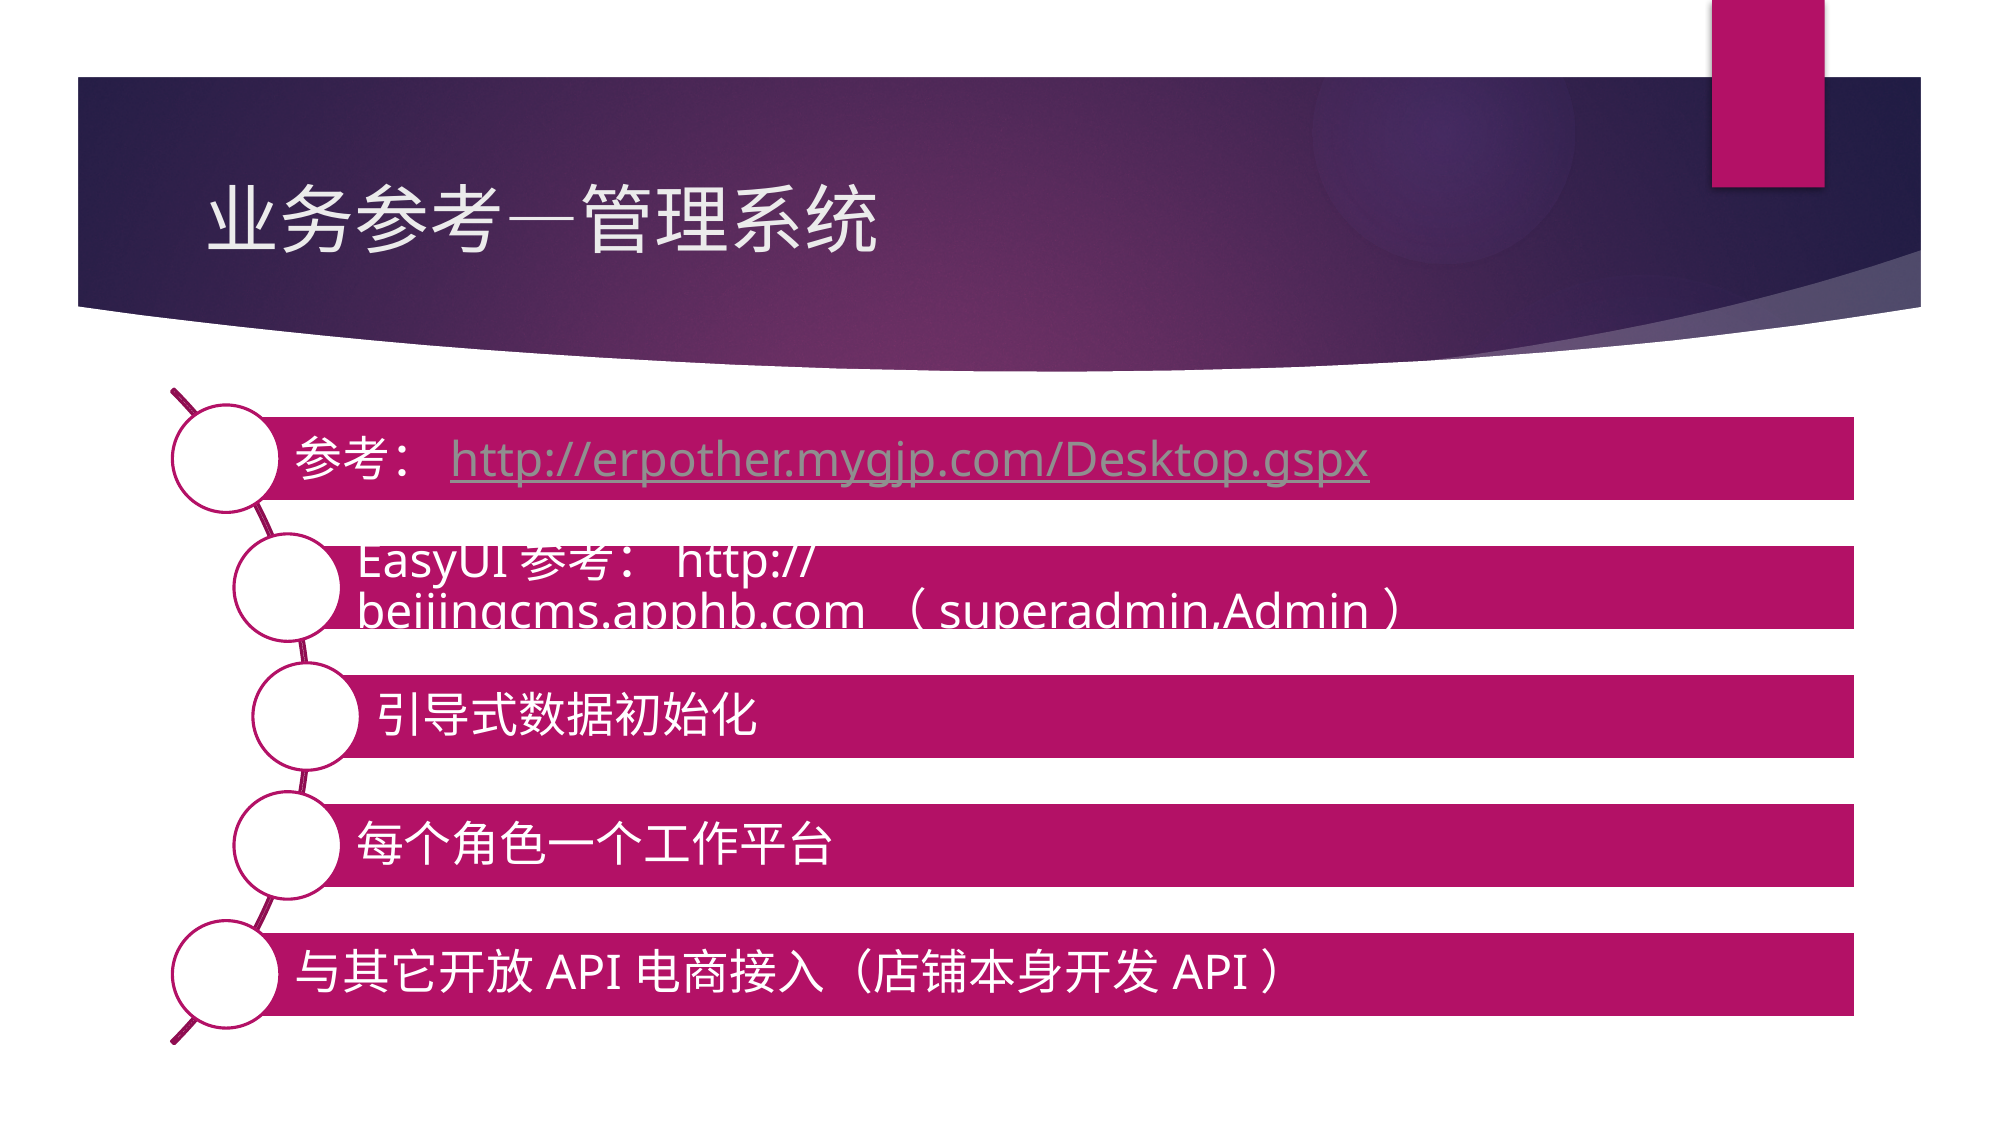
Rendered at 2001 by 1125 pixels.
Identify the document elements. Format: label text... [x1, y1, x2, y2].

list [160, 372, 1865, 1061]
title 业务参考—管理系统 [189, 159, 1627, 276]
